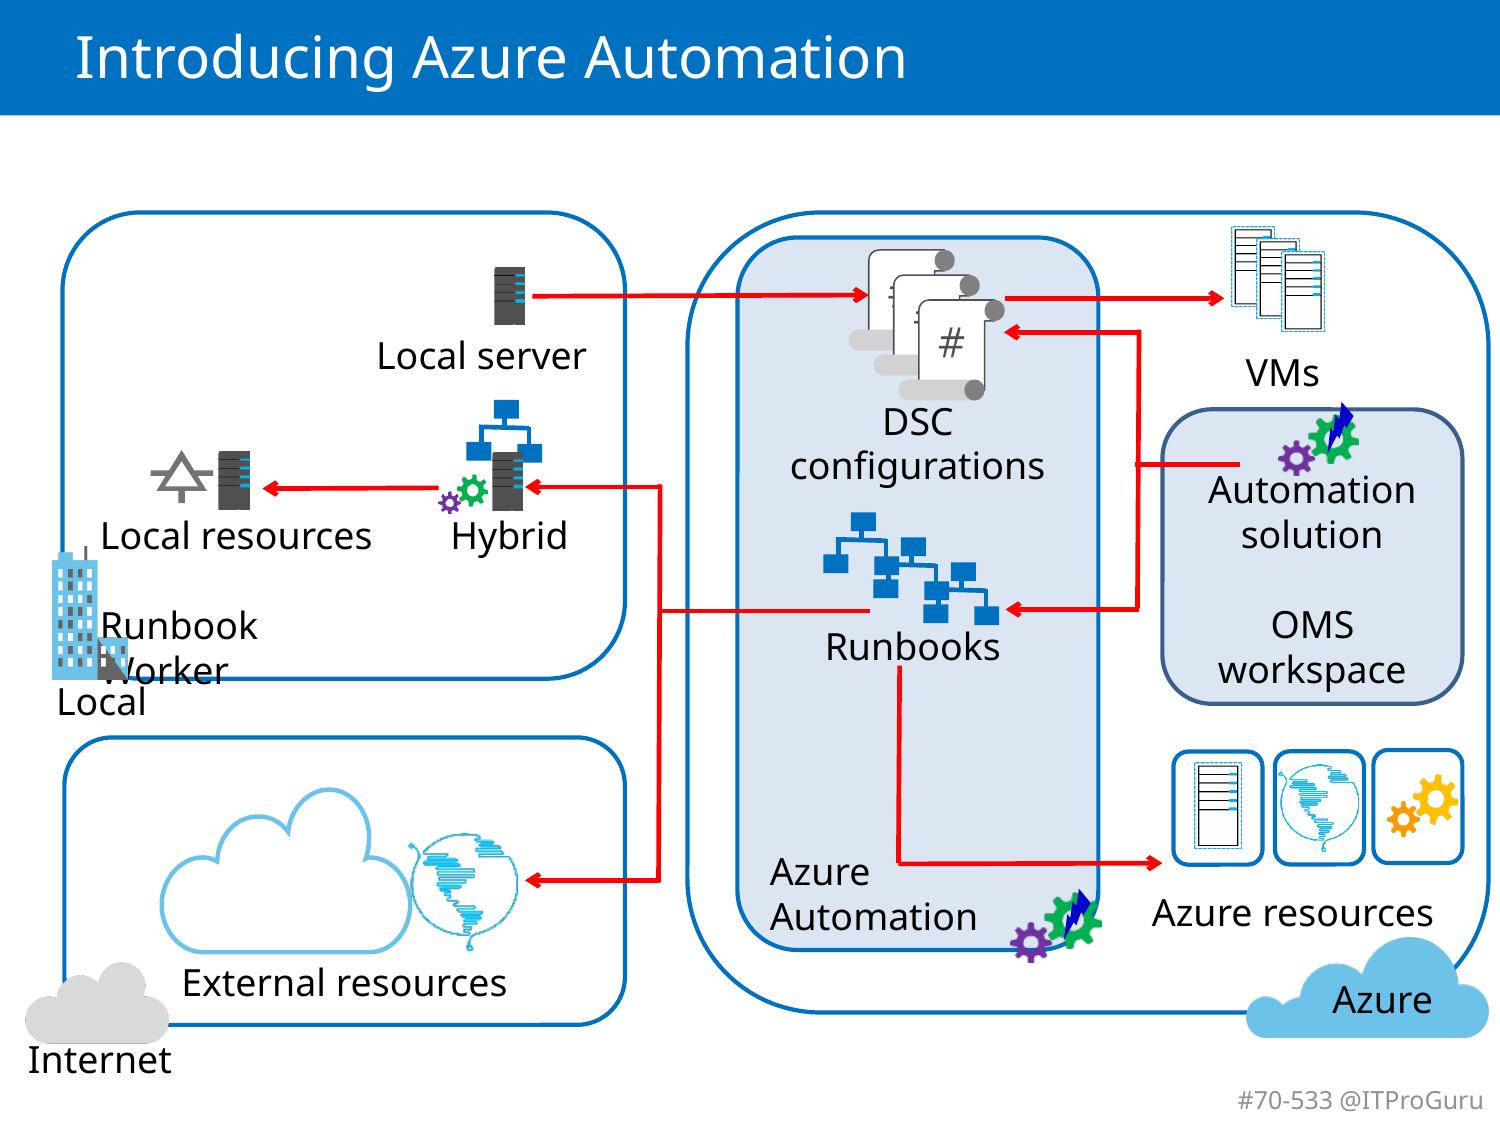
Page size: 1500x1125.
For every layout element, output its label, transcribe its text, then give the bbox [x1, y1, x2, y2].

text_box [12, 212, 1500, 1096]
title Introducing Azure Automation [75, 0, 1351, 122]
